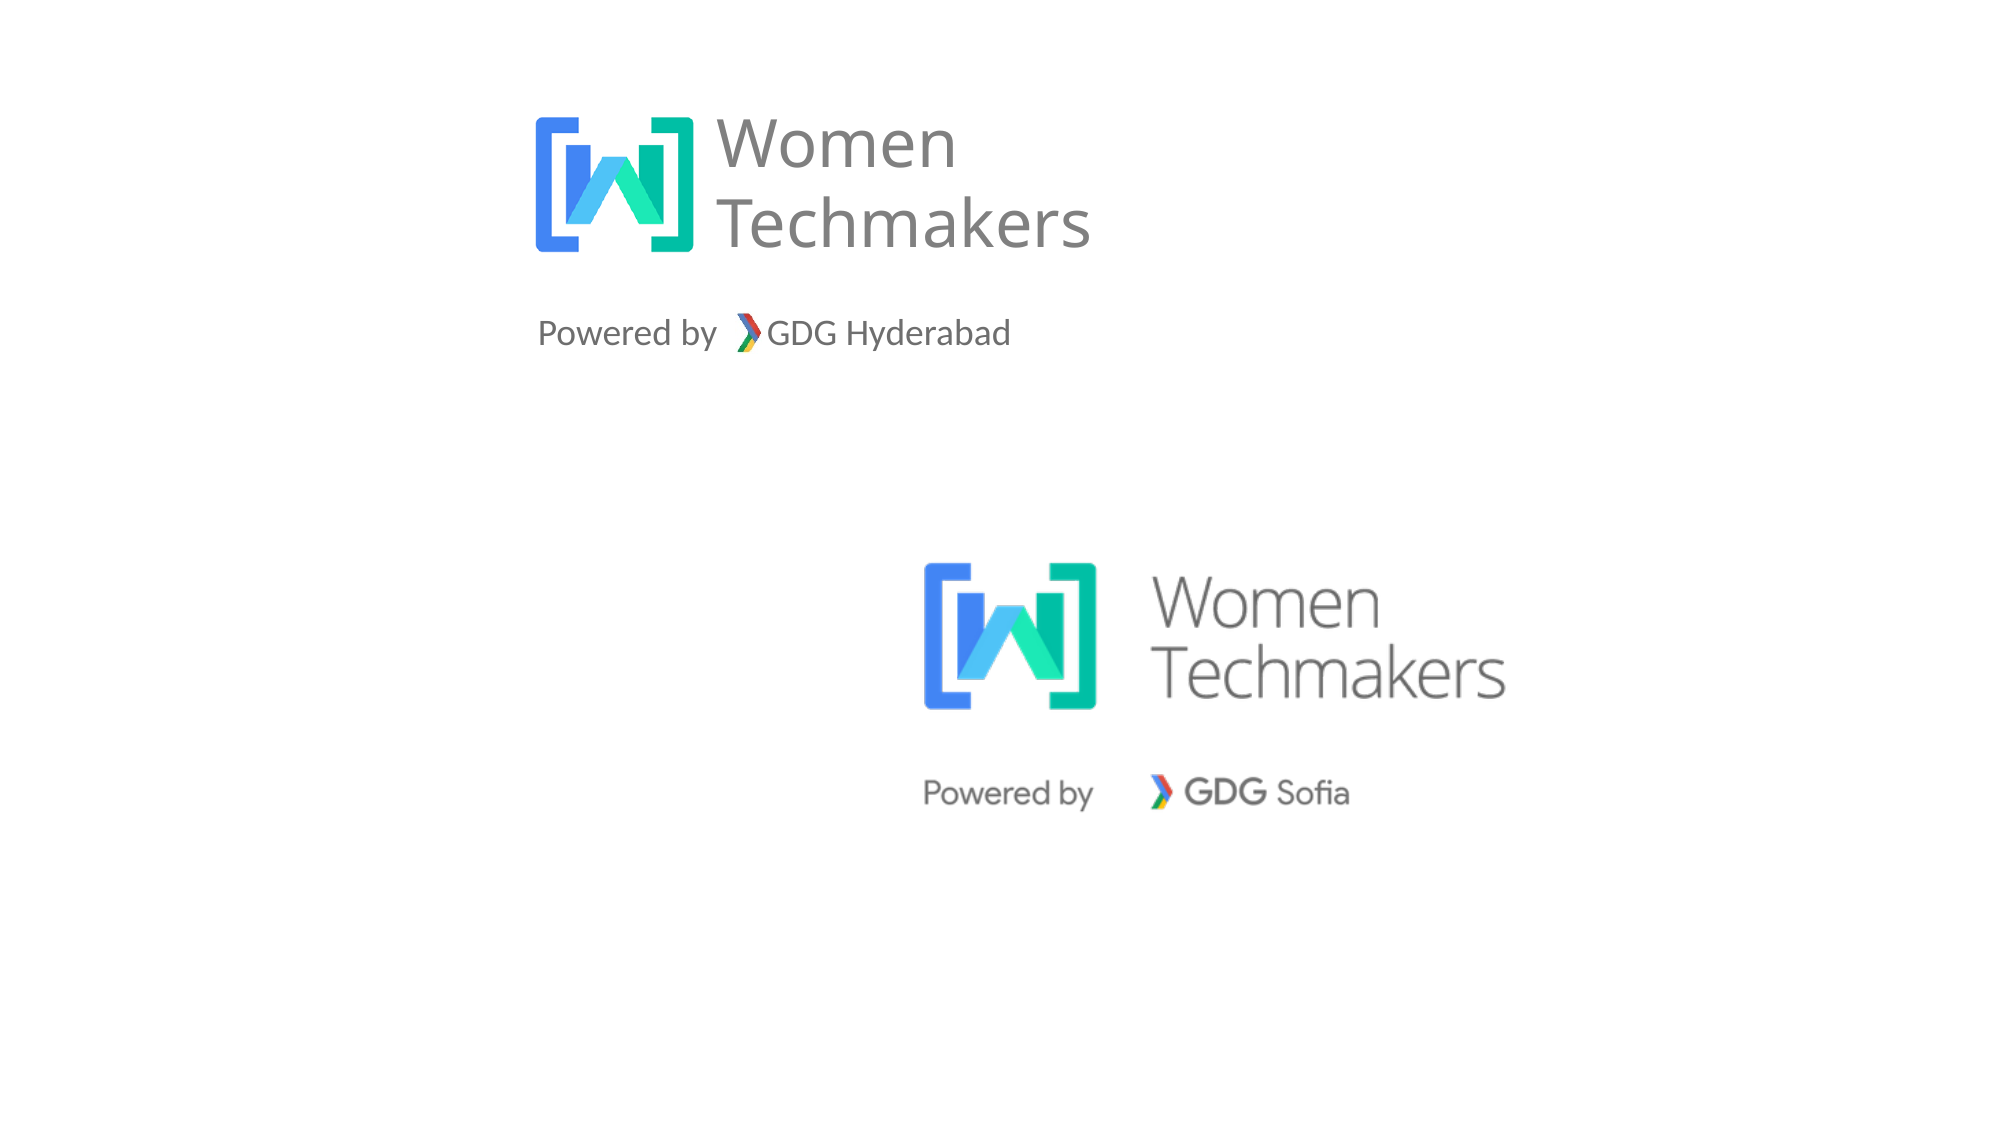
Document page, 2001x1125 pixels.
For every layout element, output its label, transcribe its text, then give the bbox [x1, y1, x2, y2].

text_box Women Techmakers [759, 93, 1283, 269]
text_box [514, 284, 1035, 378]
picture [804, 448, 1626, 928]
picture [468, 68, 759, 304]
